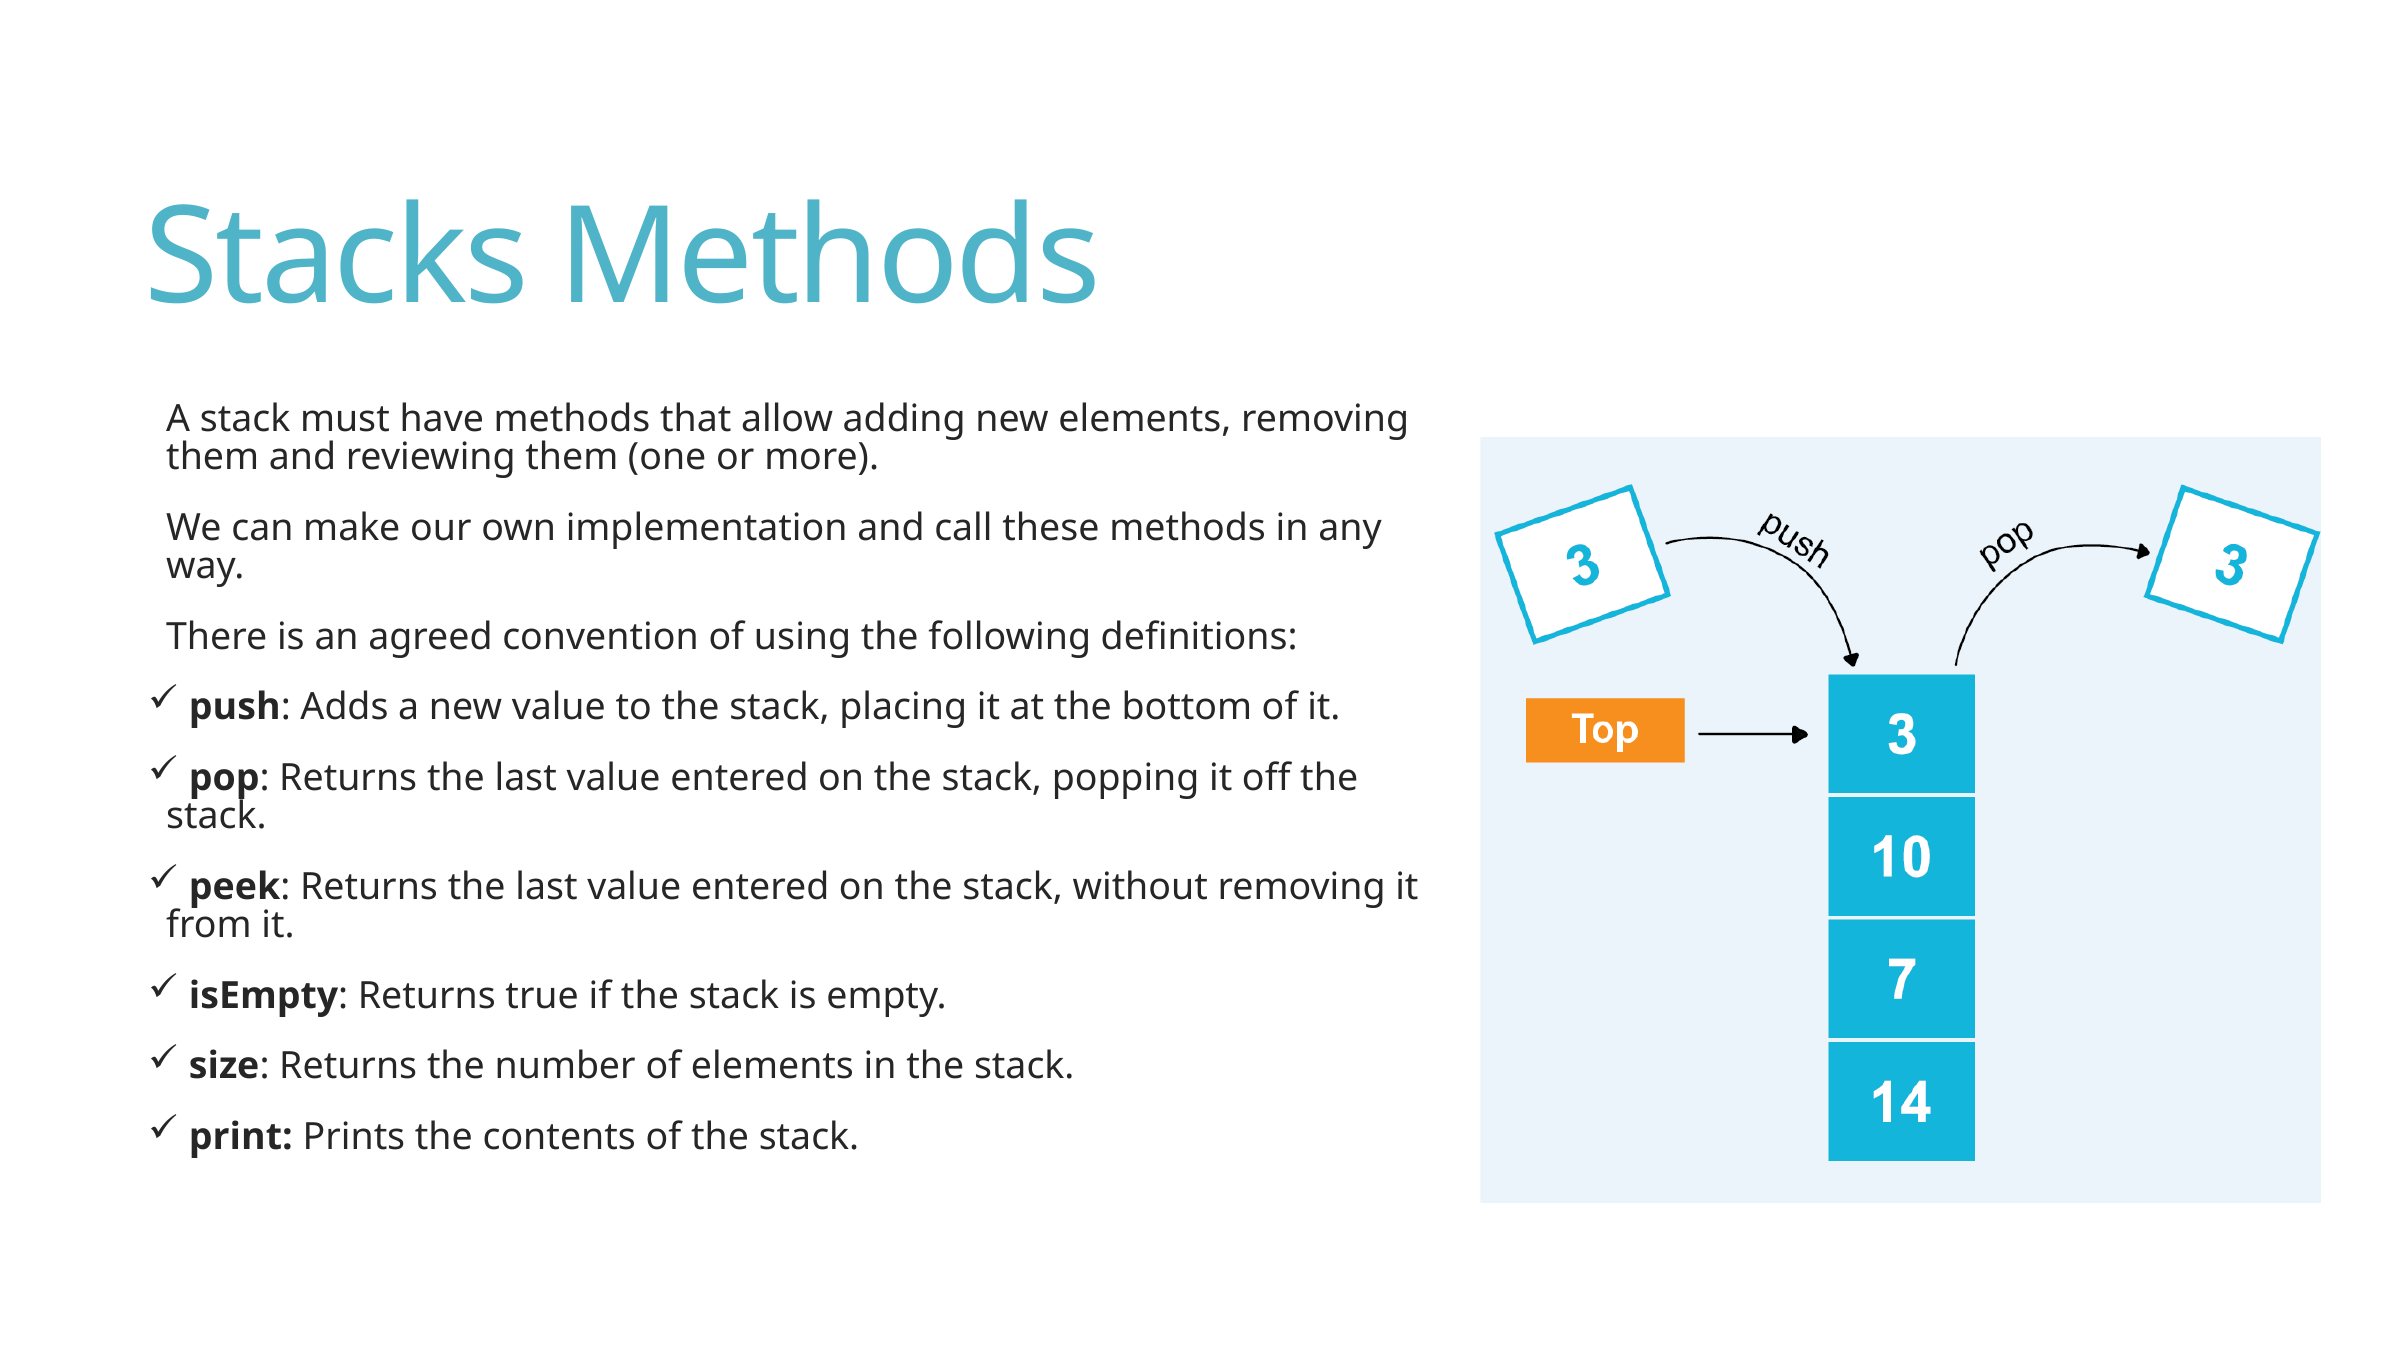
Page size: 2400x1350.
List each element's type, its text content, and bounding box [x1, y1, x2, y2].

list A stack must have methods that allow adding new elements, removing them and reviewing them (one or more). We can make our own implementation and call these methods in any way. There is an agreed convention of using the following definitions: push: Adds a new value to the stack, placing it at the bottom of it. pop: Returns the last value entered on the stack, popping it off the stack. peek: Returns the last value entered on the stack, without removing it from it. isEmpty: Returns true if the stack is empty. size: Returns the number of elements in the stack. print: Prints the contents of the stack. [133, 393, 1463, 1248]
title Stacks Methods [129, 98, 2250, 425]
picture [1480, 437, 2322, 1203]
